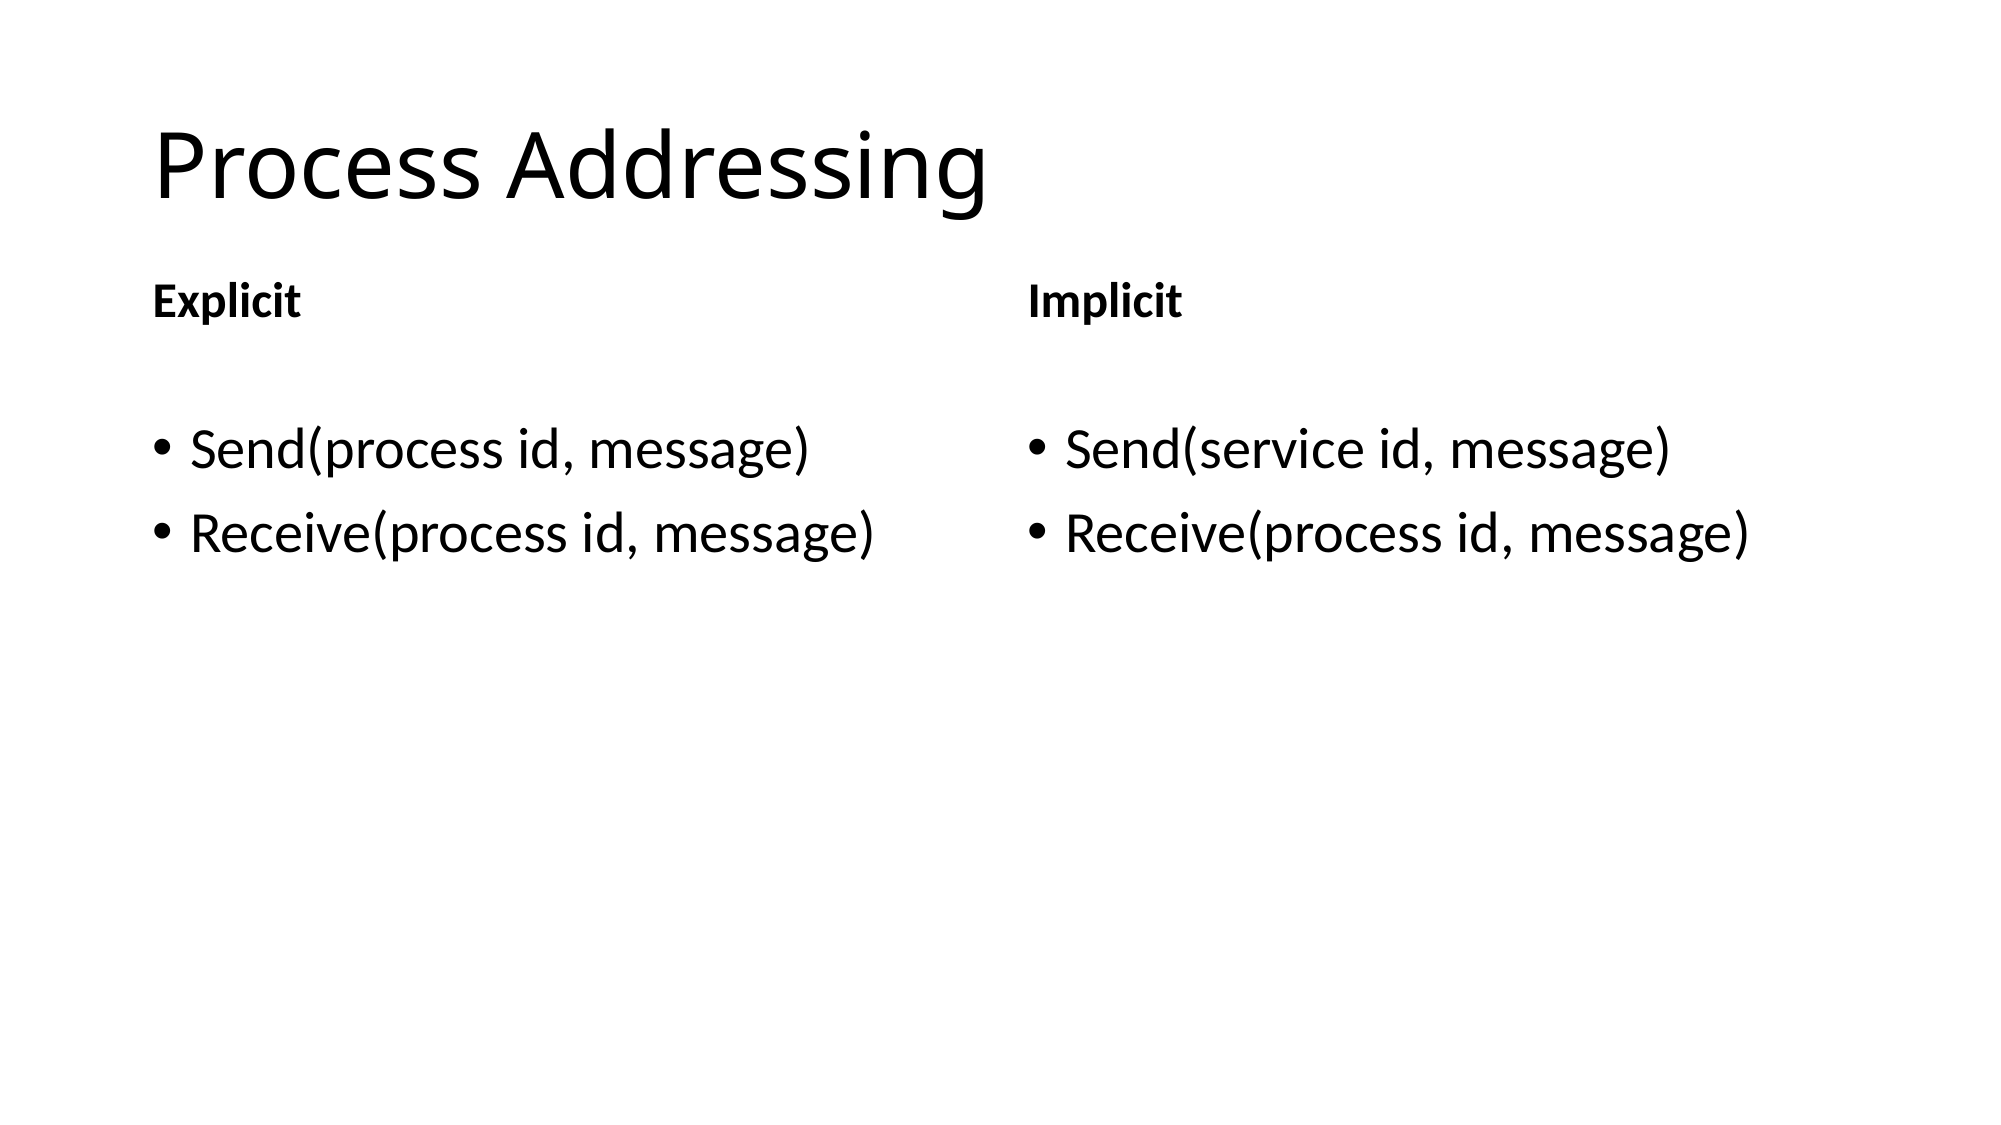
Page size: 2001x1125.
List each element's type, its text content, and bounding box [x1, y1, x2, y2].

list Send(process id, message) Receive(process id, message) [137, 410, 984, 1016]
list Send(service id, message) Receive(process id, message) [1012, 410, 1863, 1016]
list Explicit [137, 275, 984, 410]
list Implicit [1012, 275, 1863, 410]
title Process Addressing [137, 59, 1863, 278]
